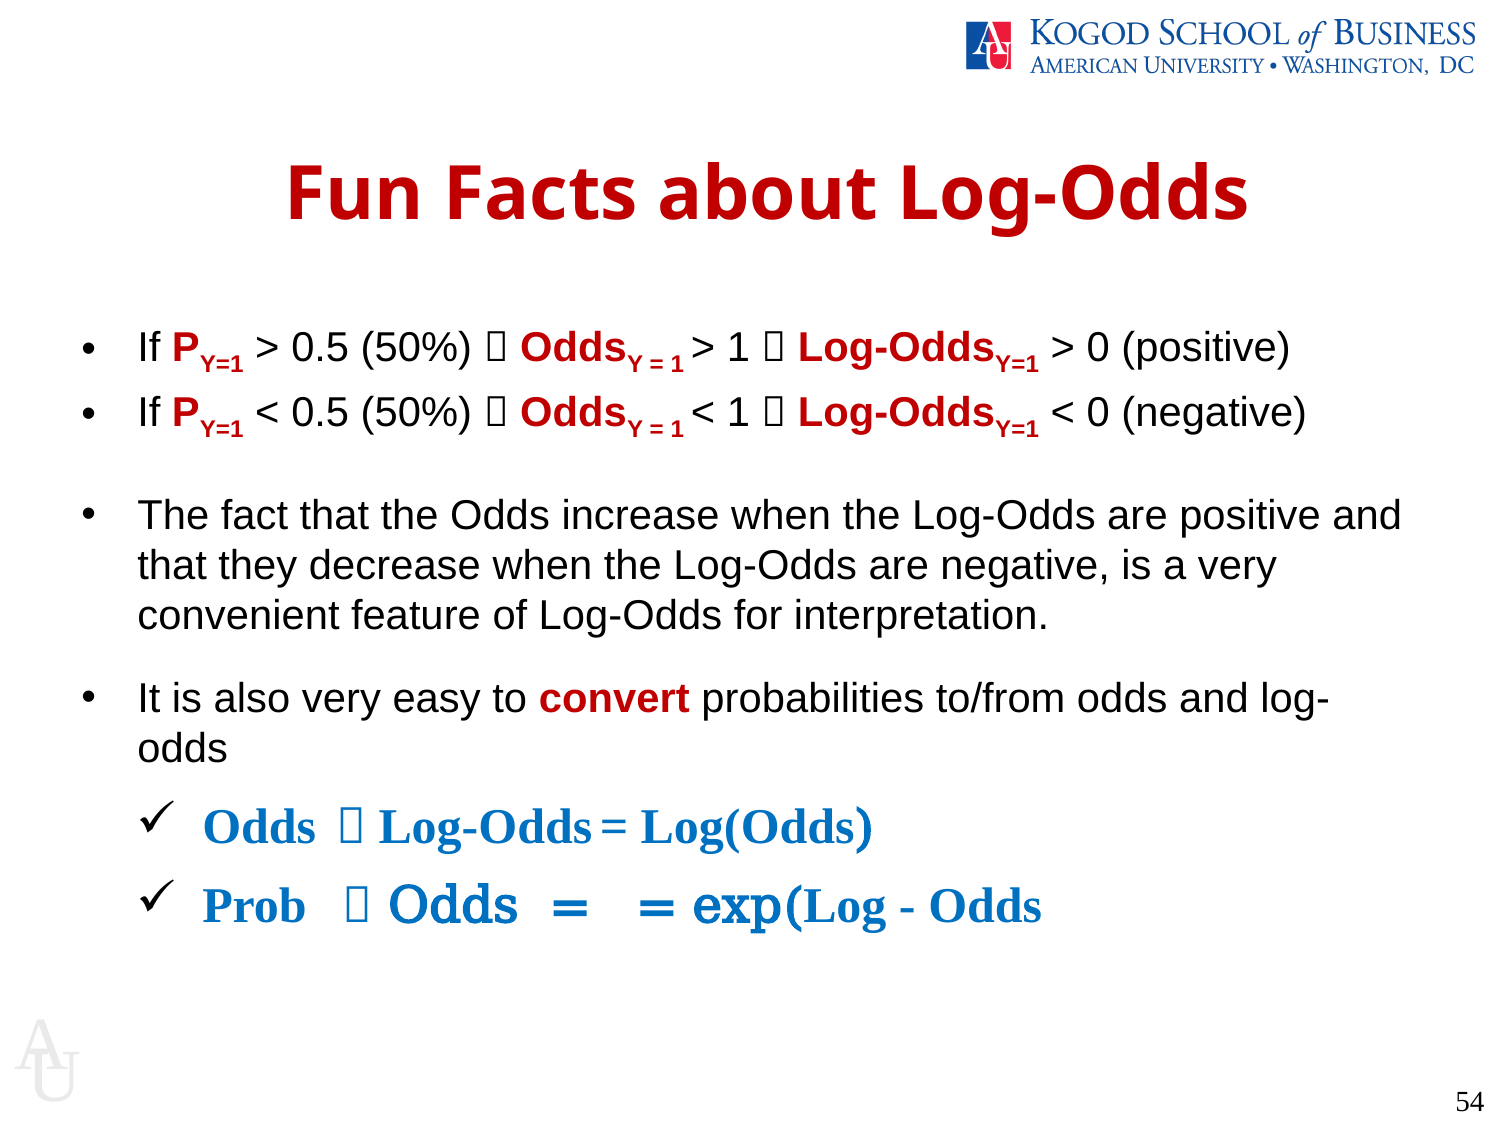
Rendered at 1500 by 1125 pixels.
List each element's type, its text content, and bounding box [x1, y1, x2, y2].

text_box Fun Facts about Log-Odds [259, 137, 1275, 244]
slide_number 54 [1412, 1074, 1500, 1125]
picture [962, 19, 1475, 75]
